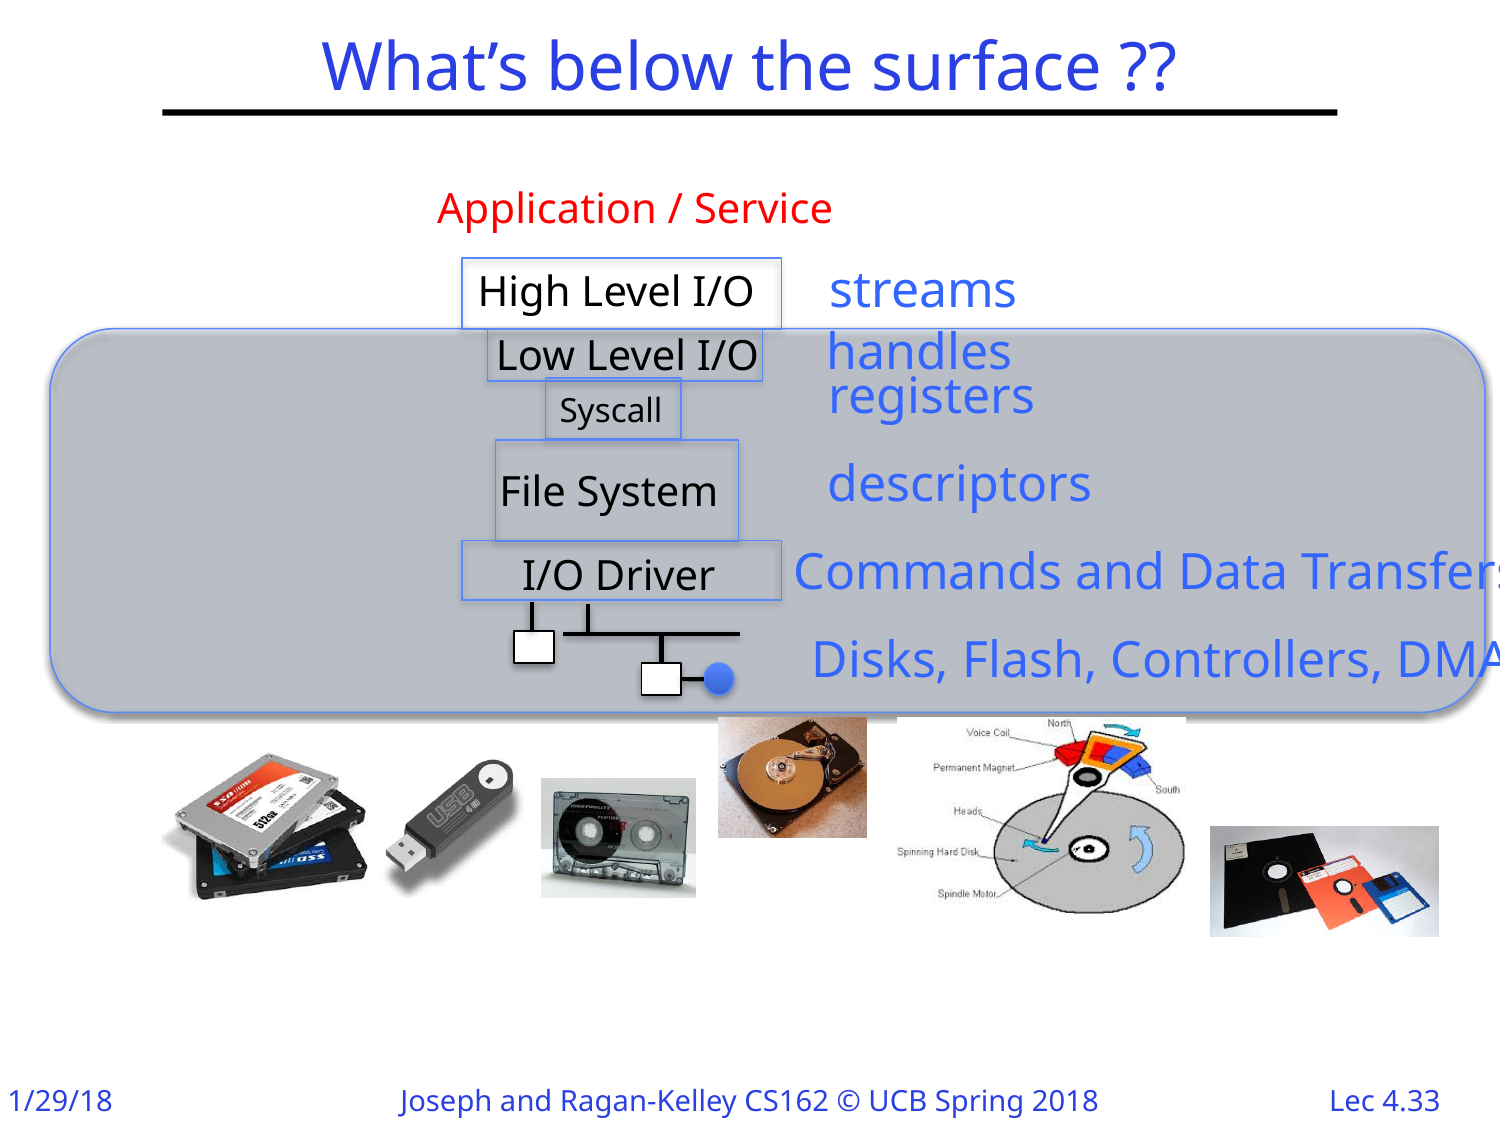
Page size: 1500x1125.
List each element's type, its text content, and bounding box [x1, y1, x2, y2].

picture [1210, 826, 1439, 938]
text_box [461, 257, 782, 330]
picture [718, 716, 867, 839]
text_box descriptors [813, 444, 1108, 520]
text_box Disks, Flash, Controllers, DMA [797, 620, 1500, 695]
text_box Application / Service [422, 174, 849, 240]
text_box [487, 328, 763, 382]
text_box Commands and Data Transfers [778, 531, 1500, 607]
picture [541, 777, 697, 898]
text_box [545, 377, 682, 438]
text_box [461, 540, 778, 601]
text_box Low Level I/O [481, 321, 782, 387]
picture [897, 716, 1186, 916]
text_box [513, 630, 555, 664]
text_box File System [484, 457, 489, 523]
text_box [49, 327, 1486, 714]
text_box [495, 439, 739, 538]
picture [159, 751, 368, 902]
text_box registers [813, 356, 1051, 432]
text_box streams [814, 249, 1033, 325]
text_box handles [812, 312, 1028, 388]
picture [378, 751, 525, 898]
title What’s below the surface ?? [162, 24, 1338, 113]
text_box [641, 662, 682, 696]
text_box [703, 662, 735, 696]
